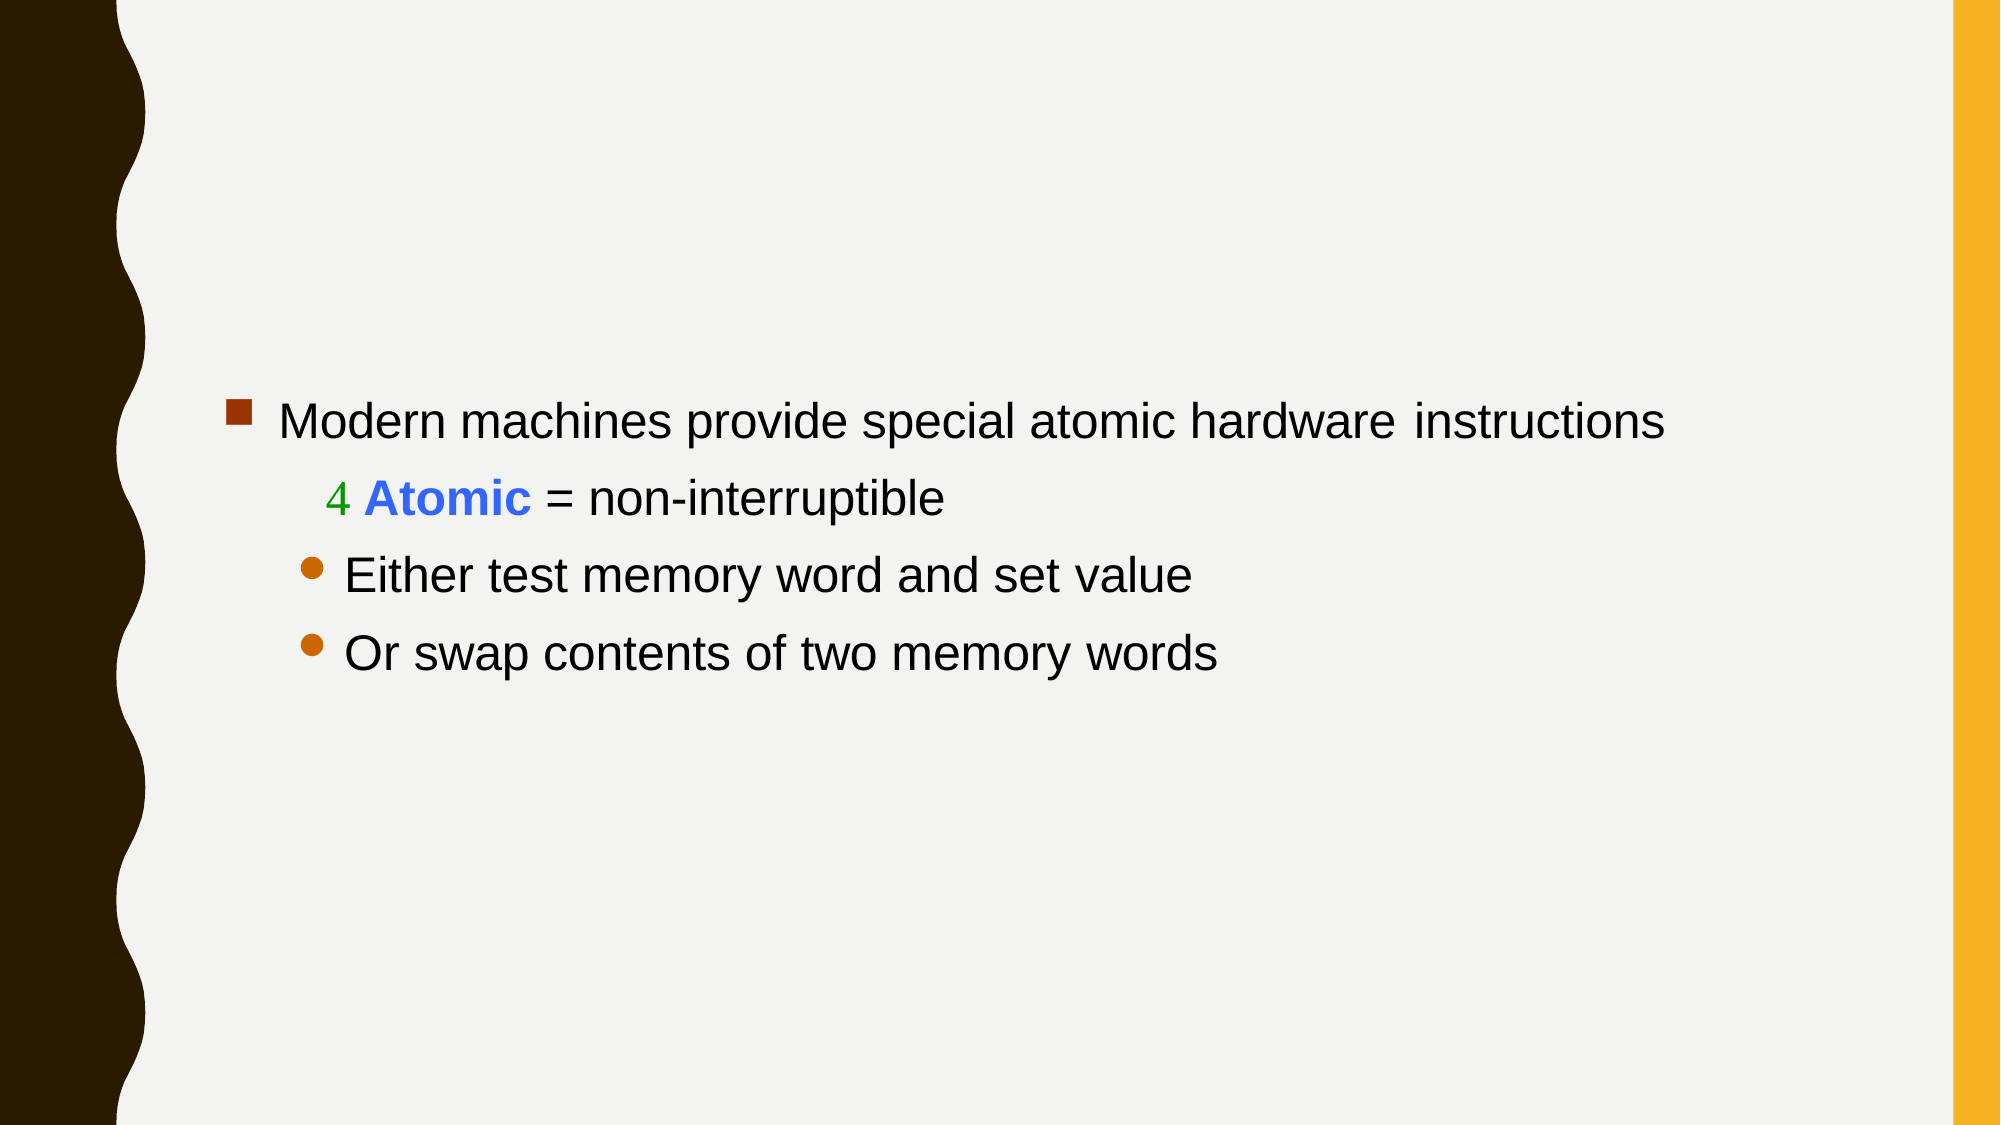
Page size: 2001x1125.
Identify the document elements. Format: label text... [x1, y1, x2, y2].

list Modern machines provide special atomic hardware instructions  Atomic = non-interruptible Either test memory word and set value Or swap contents of two memory words [205, 375, 1875, 965]
